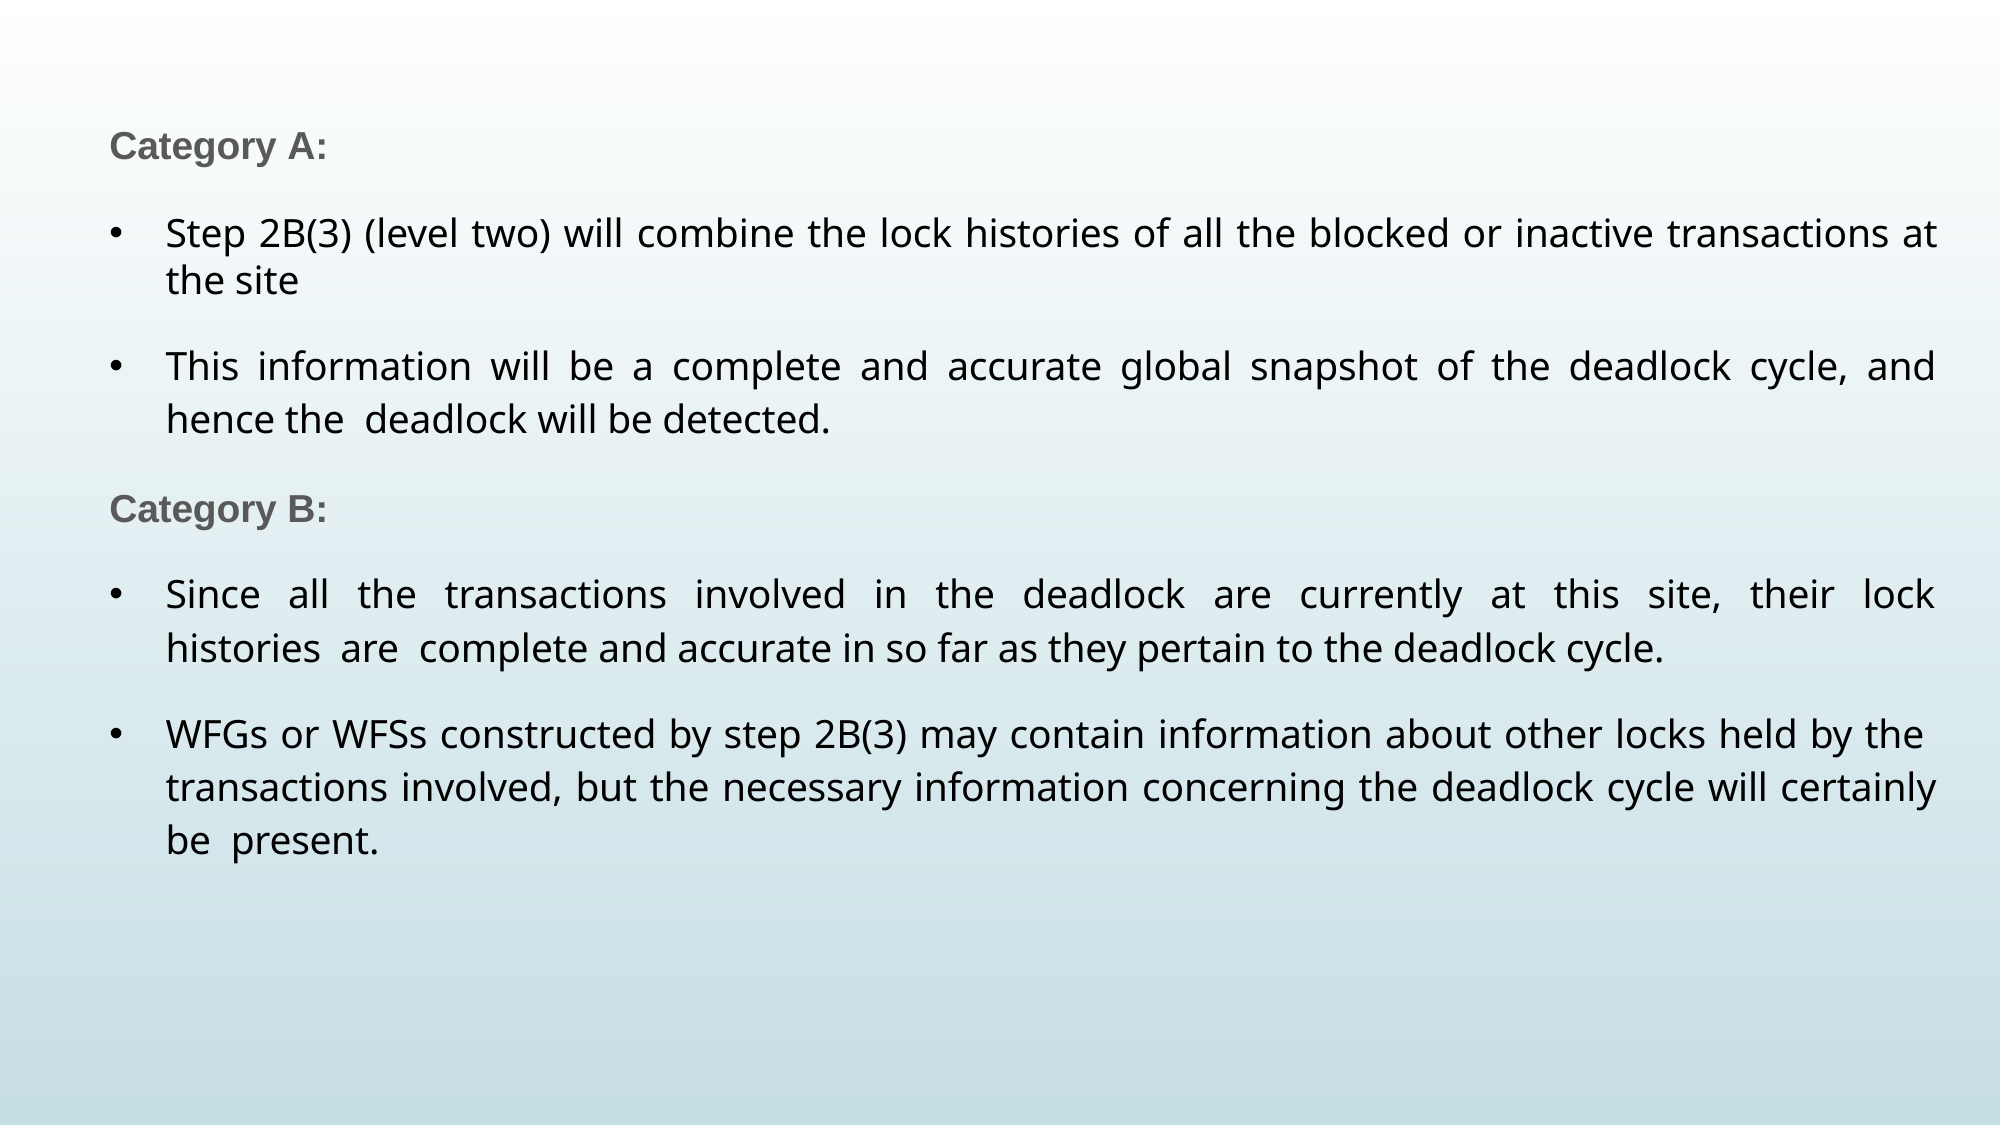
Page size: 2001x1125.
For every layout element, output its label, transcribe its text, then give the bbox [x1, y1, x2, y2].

text_box Category A: Step 2B(3) (level two) will combine the lock histories of all the blocked or inactive transactions at the site This information will be a complete and accurate global snapshot of the deadlock cycle, and hence the deadlock will be detected. Category B: Since all the transactions involved in the deadlock are currently at this site, their lock histories are complete and accurate in so far as they pertain to the deadlock cycle. WFGs or WFSs constructed by step 2B(3) may contain information about other locks held by the transactions involved, but the necessary information concerning the deadlock cycle will certainly be present. [106, 117, 1938, 863]
